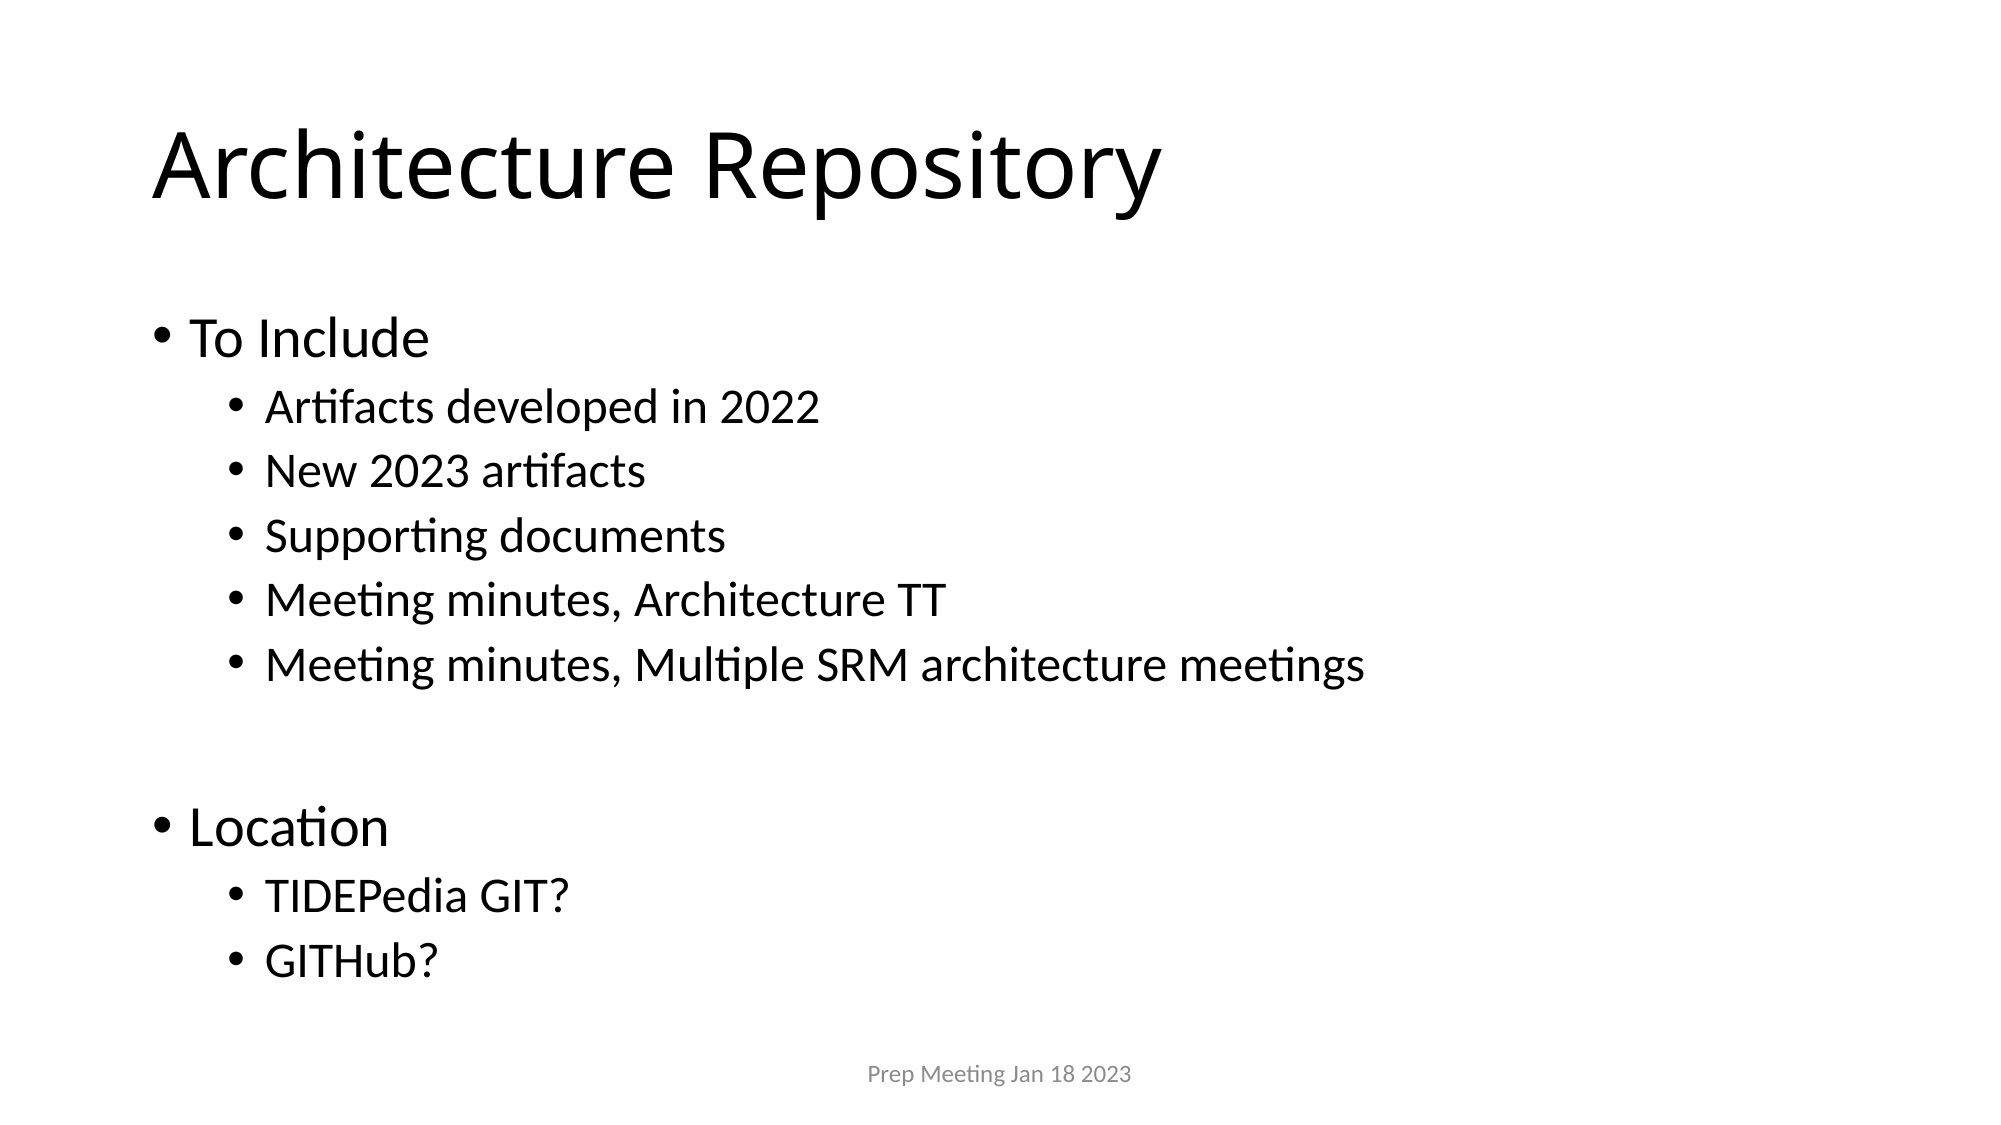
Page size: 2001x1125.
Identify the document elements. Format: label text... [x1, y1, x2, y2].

list To Include Artifacts developed in 2022 New 2023 artifacts Supporting documents Meeting minutes, Architecture TT Meeting minutes, Multiple SRM architecture meetings Location TIDEPedia GIT? GITHub? [137, 299, 1863, 1014]
footer Prep Meeting Jan 18 2023 [662, 1042, 1338, 1103]
title Architecture Repository [137, 59, 1863, 278]
